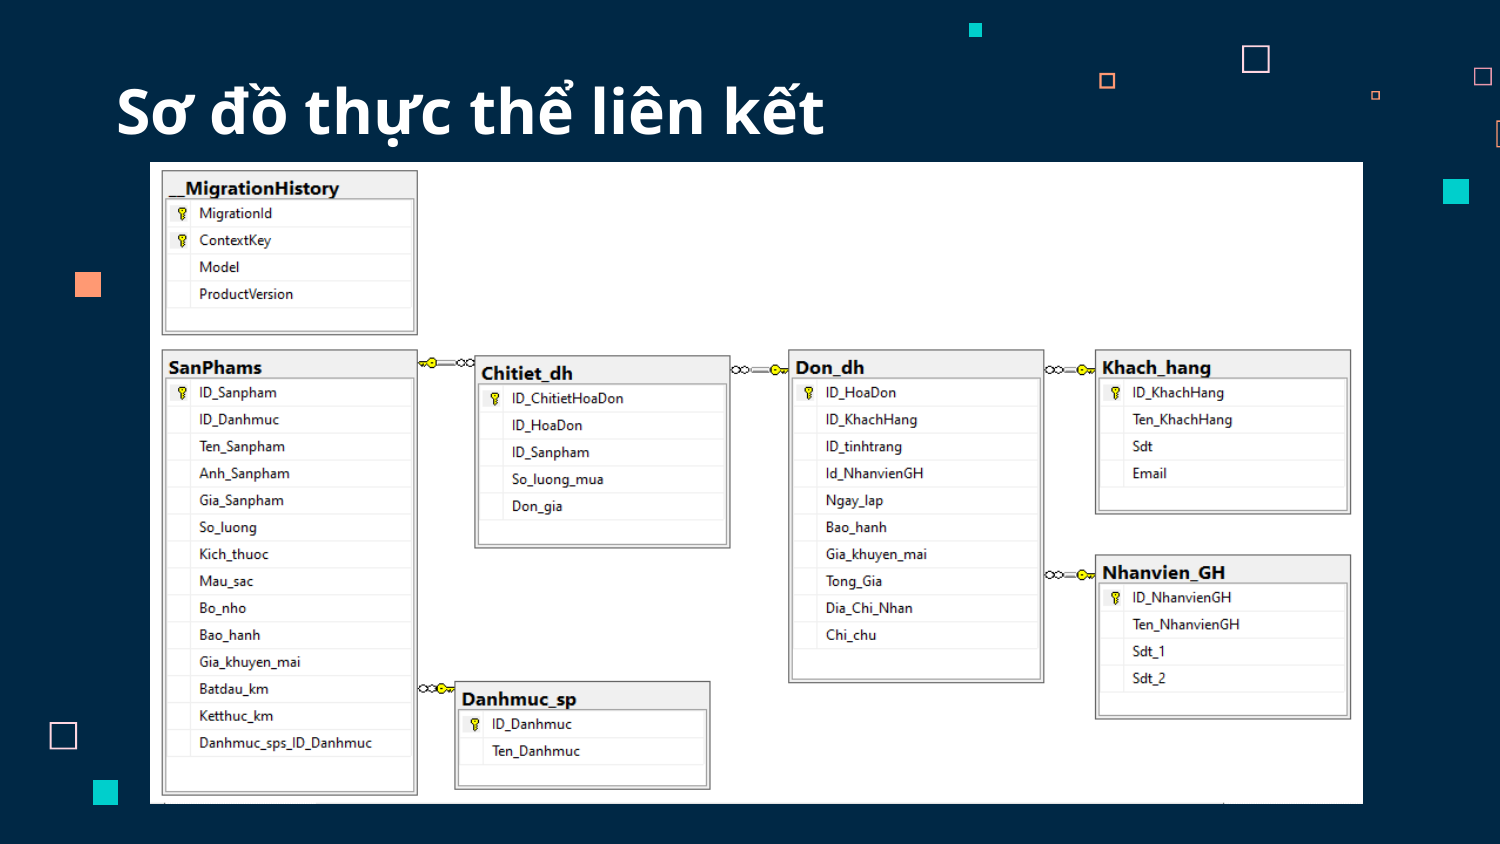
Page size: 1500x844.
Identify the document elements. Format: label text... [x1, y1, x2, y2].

title Sơ đồ thực thể liên kết [101, 67, 1050, 163]
text_box [75, 271, 101, 298]
picture [149, 162, 1363, 804]
